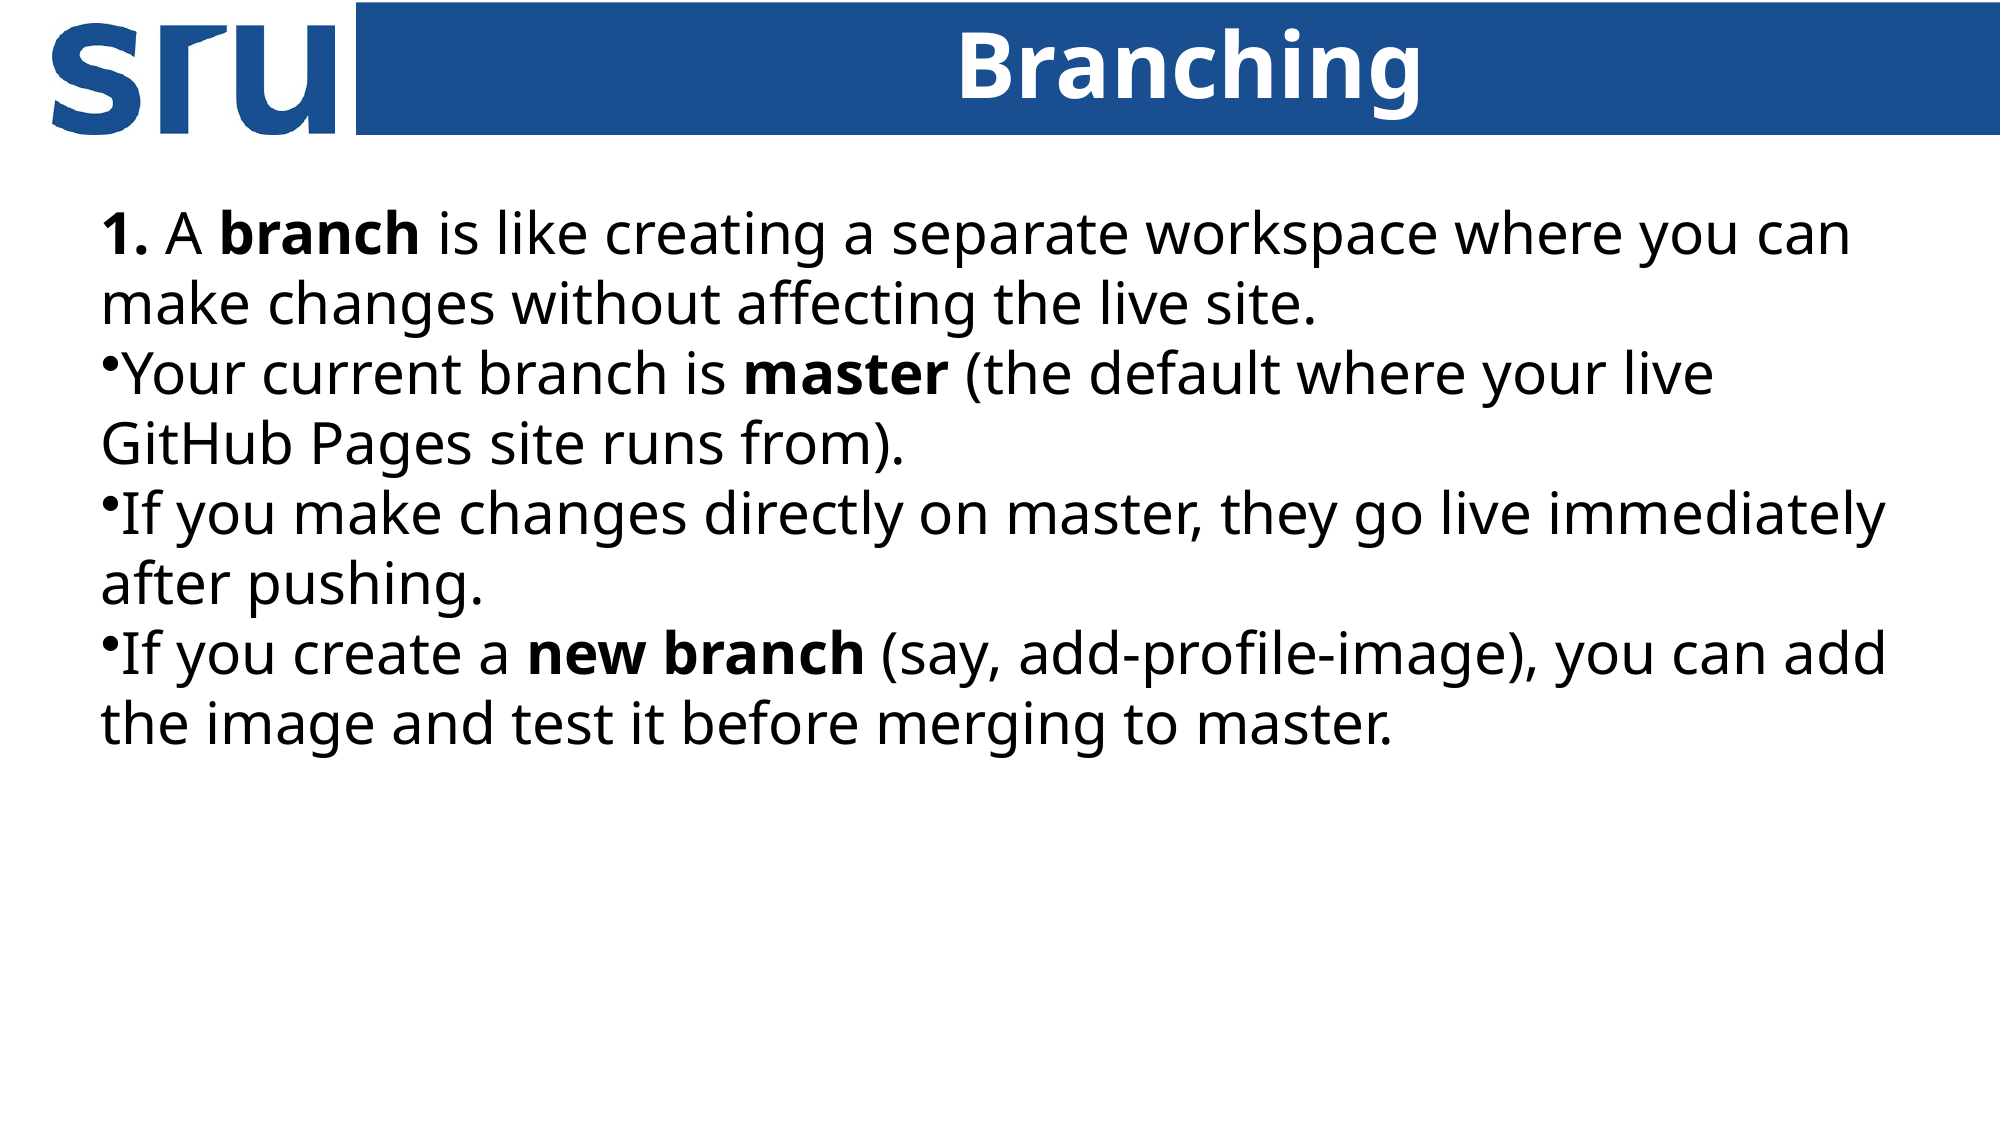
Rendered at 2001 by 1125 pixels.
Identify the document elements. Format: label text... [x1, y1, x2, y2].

title Branching [356, 2, 2000, 135]
picture [52, 23, 335, 135]
list 1. A branch is like creating a separate workspace where you can make changes without affecting the live site. Your current branch is master (the default where your live GitHub Pages site runs from). If you make changes directly on master, they go live immediately after pushing. If you create a new branch (say, add-profile-image), you can add the image and test it before merging to master. [85, 184, 1915, 838]
